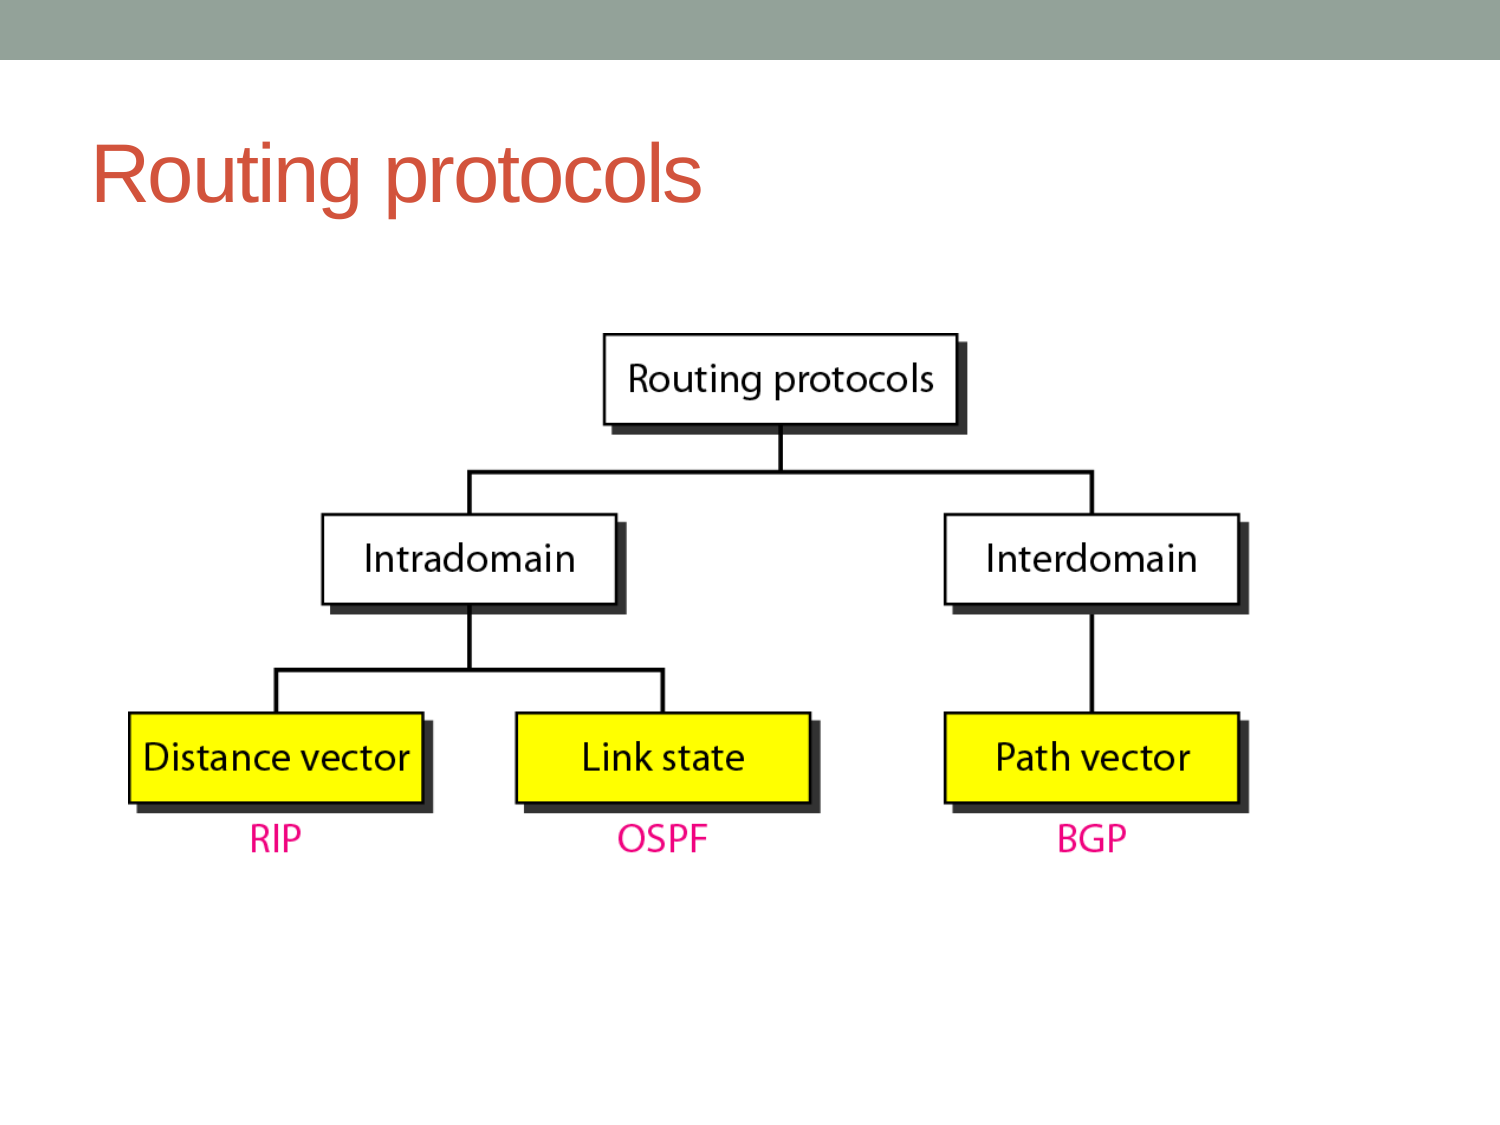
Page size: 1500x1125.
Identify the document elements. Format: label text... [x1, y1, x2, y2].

picture [128, 332, 1251, 863]
title Routing protocols [75, 87, 1425, 250]
